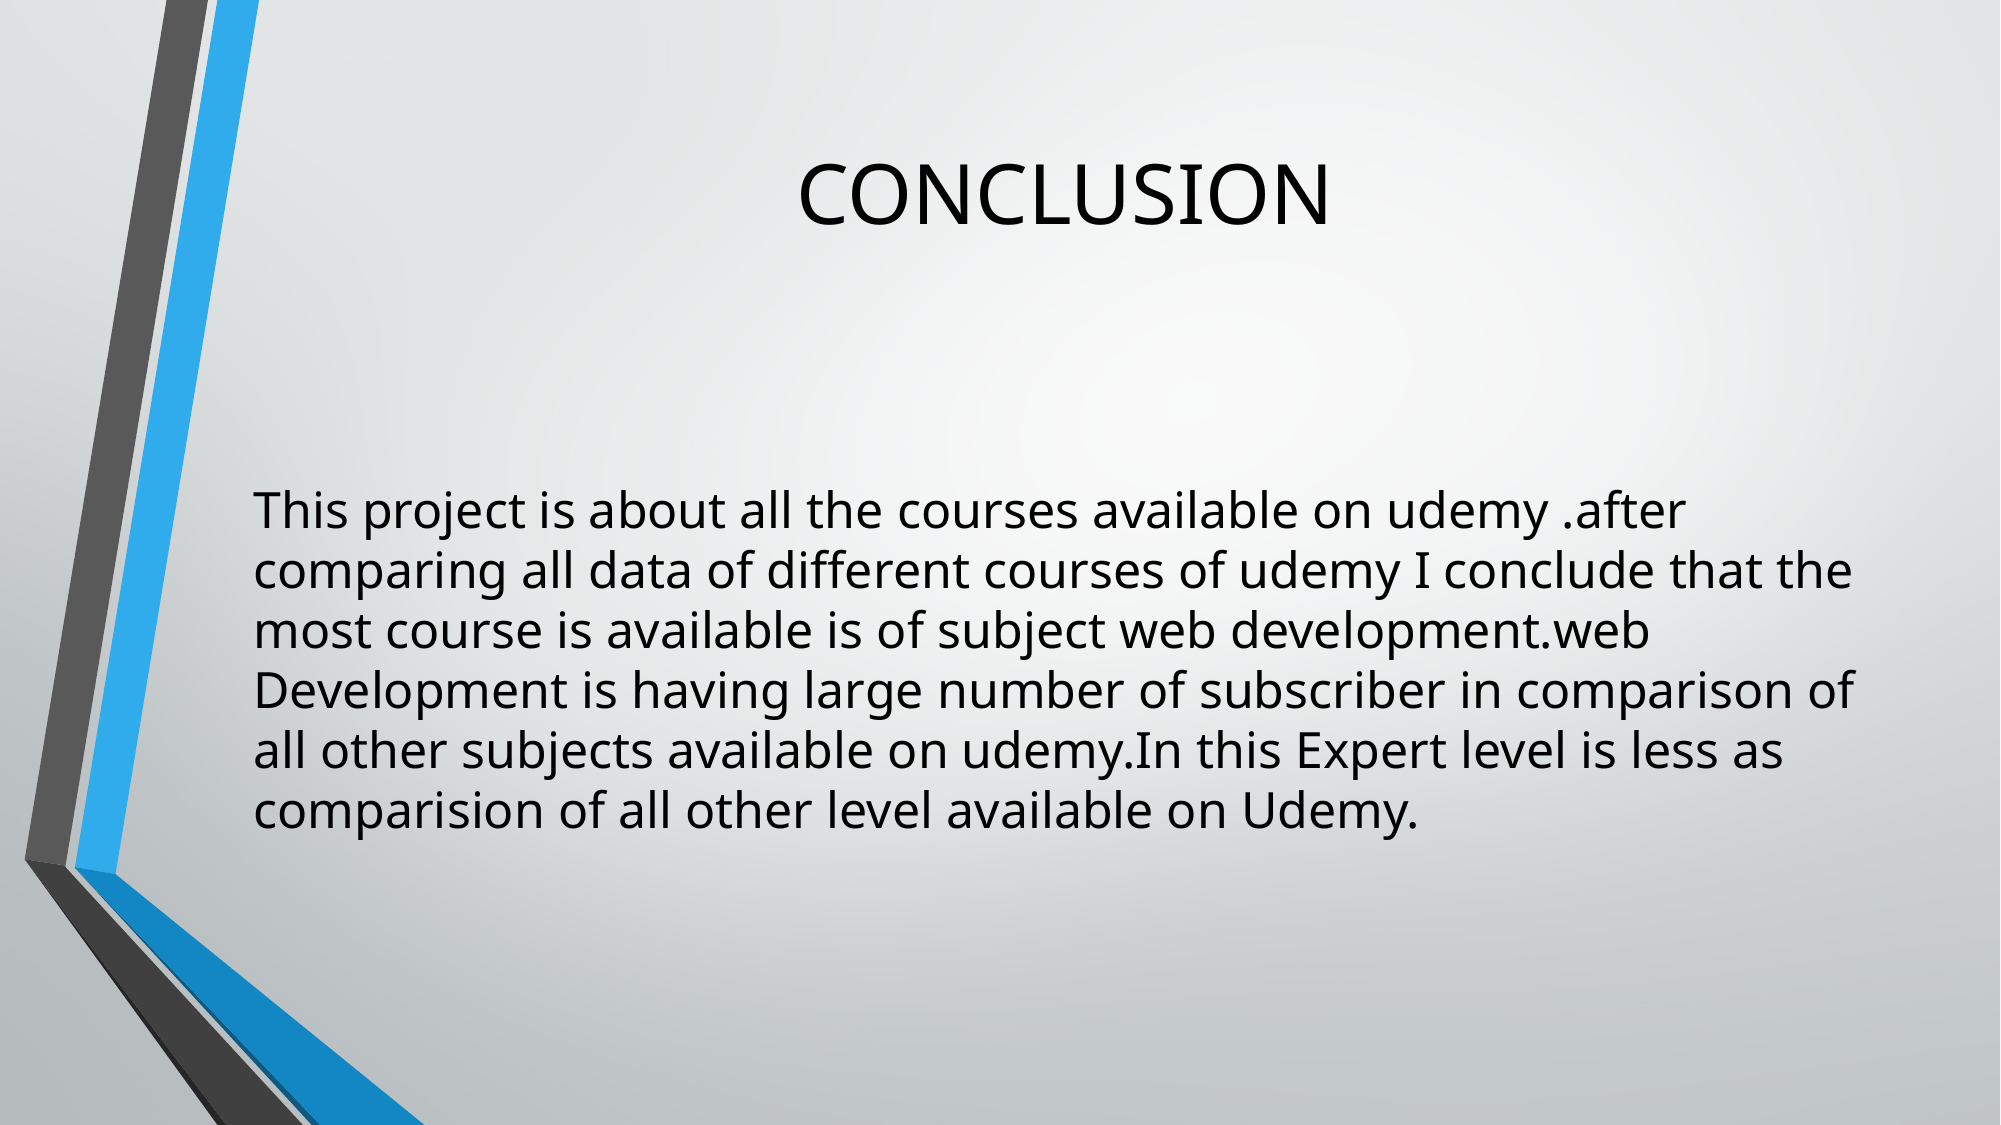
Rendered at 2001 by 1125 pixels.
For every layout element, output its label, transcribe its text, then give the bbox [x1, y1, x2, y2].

title CONCLUSION [243, 72, 1887, 310]
list This project is about all the courses available on udemy .after comparing all data of different courses of udemy I conclude that the most course is available is of subject web development.web Development is having large number of subscriber in comparison of all other subjects available on udemy.In this Expert level is less as comparision of all other level available on Udemy. [238, 319, 1883, 997]
